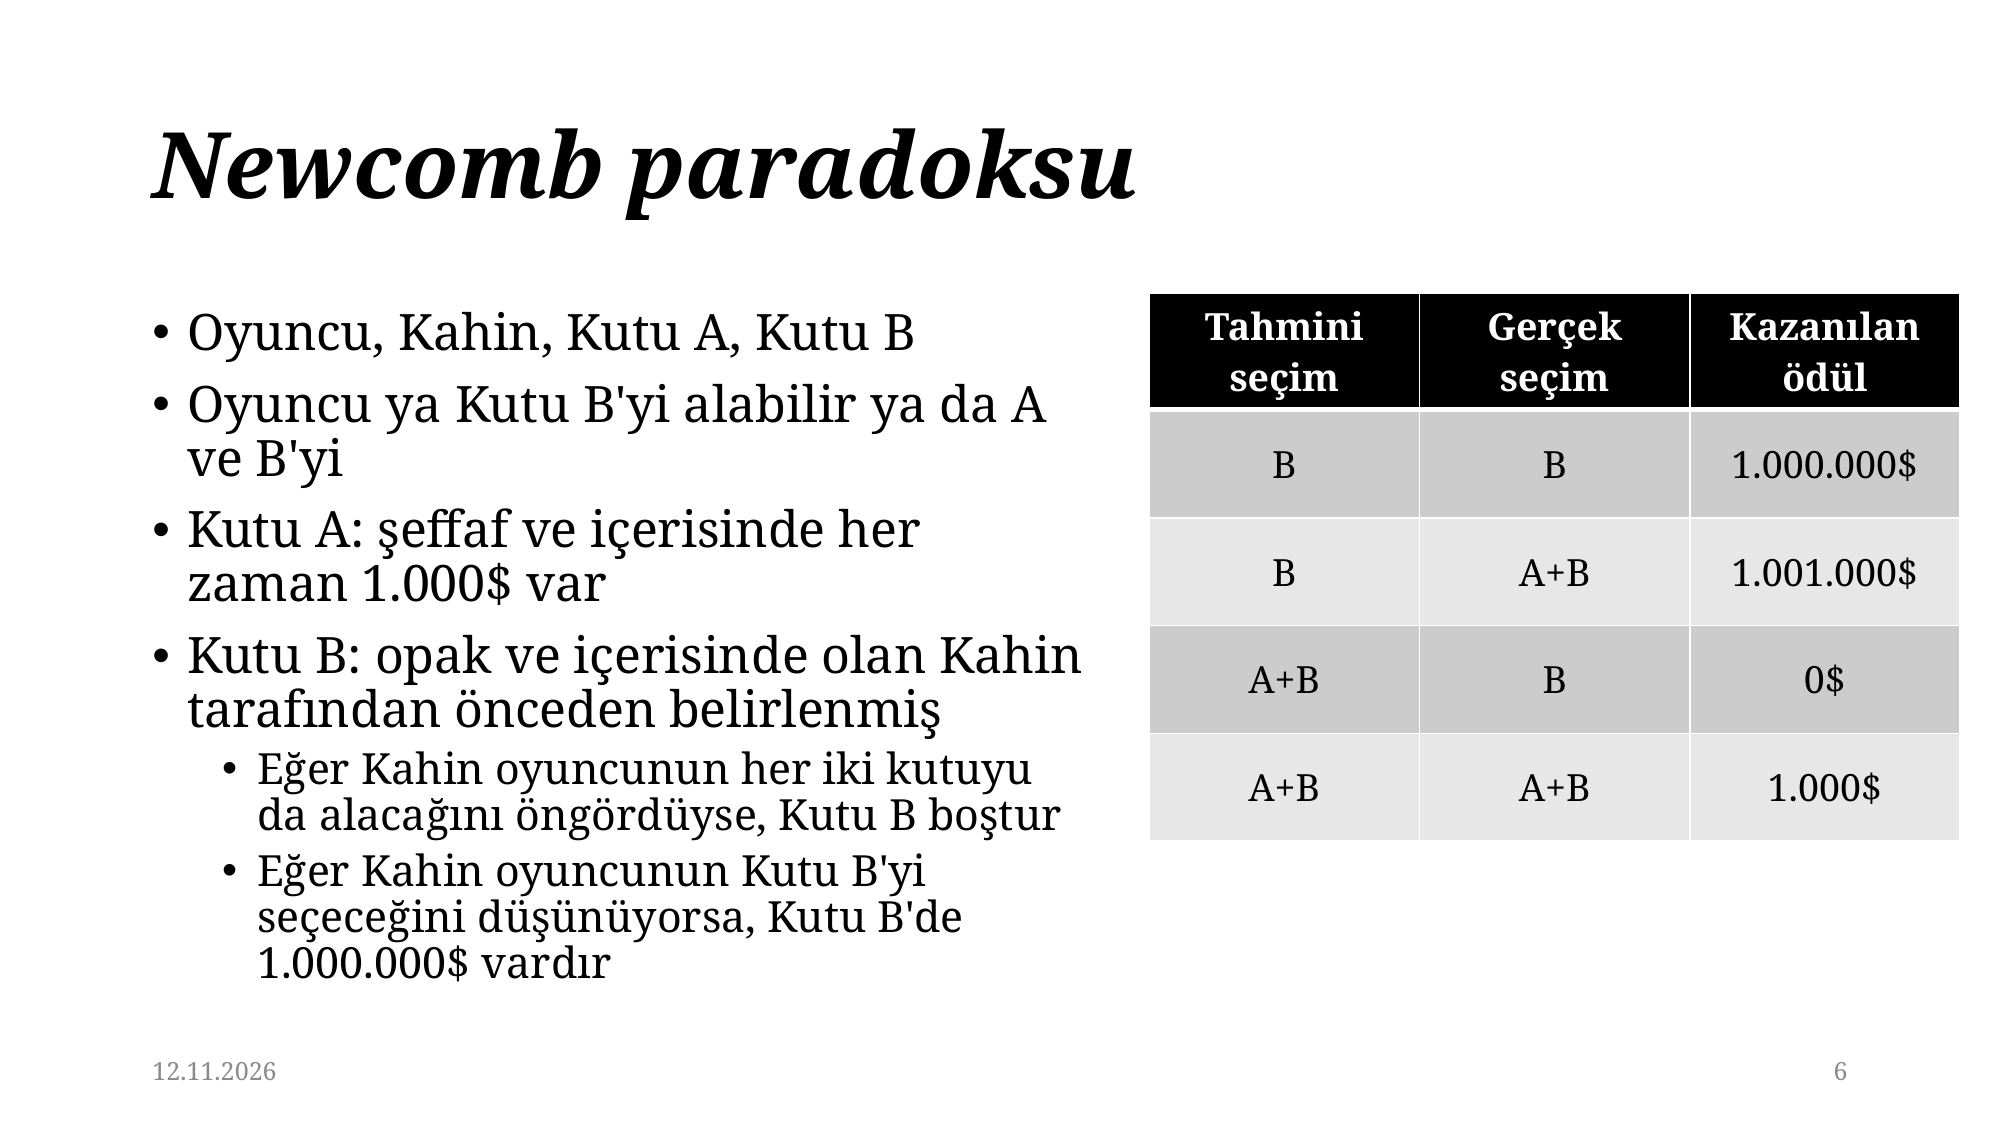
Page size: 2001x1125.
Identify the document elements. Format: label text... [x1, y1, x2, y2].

table_cell 0$ [1691, 626, 1959, 733]
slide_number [137, 1042, 588, 1103]
table_cell 1.001.000$ [1691, 519, 1959, 625]
table_cell A+B [1150, 734, 1419, 840]
slide_number 6 [1412, 1042, 1863, 1103]
title Newcomb paradoksu [137, 59, 1863, 278]
table_cell B [1420, 412, 1689, 517]
table_cell A+B [1420, 734, 1689, 840]
table_cell B [1150, 412, 1419, 517]
list Oyuncu, Kahin, Kutu A, Kutu B Oyuncu ya Kutu B'yi alabilir ya da A ve B'yi Kutu A: şeffaf ve içerisinde her zaman 1.000$ var Kutu B: opak ve içerisinde olan Kahin tarafından önceden belirlenmiş Eğer Kahin oyuncunun her iki kutuyu da alacağını öngördüyse, Kutu B boştur Eğer Kahin oyuncunun Kutu B'yi seçeceğini düşünüyorsa, Kutu B'de 1.000.000$ vardır [137, 299, 1100, 1043]
table_cell B [1150, 519, 1419, 625]
table_cell A+B [1150, 626, 1419, 733]
table_cell 1.000.000$ [1691, 412, 1959, 517]
table_header Tahmini seçim [1150, 294, 1419, 407]
table_cell B [1420, 626, 1689, 733]
table_header Kazanılan ödül [1691, 294, 1959, 407]
table_header Gerçek seçim [1420, 294, 1689, 407]
table_cell 1.000$ [1691, 734, 1959, 840]
table_cell A+B [1420, 519, 1689, 625]
